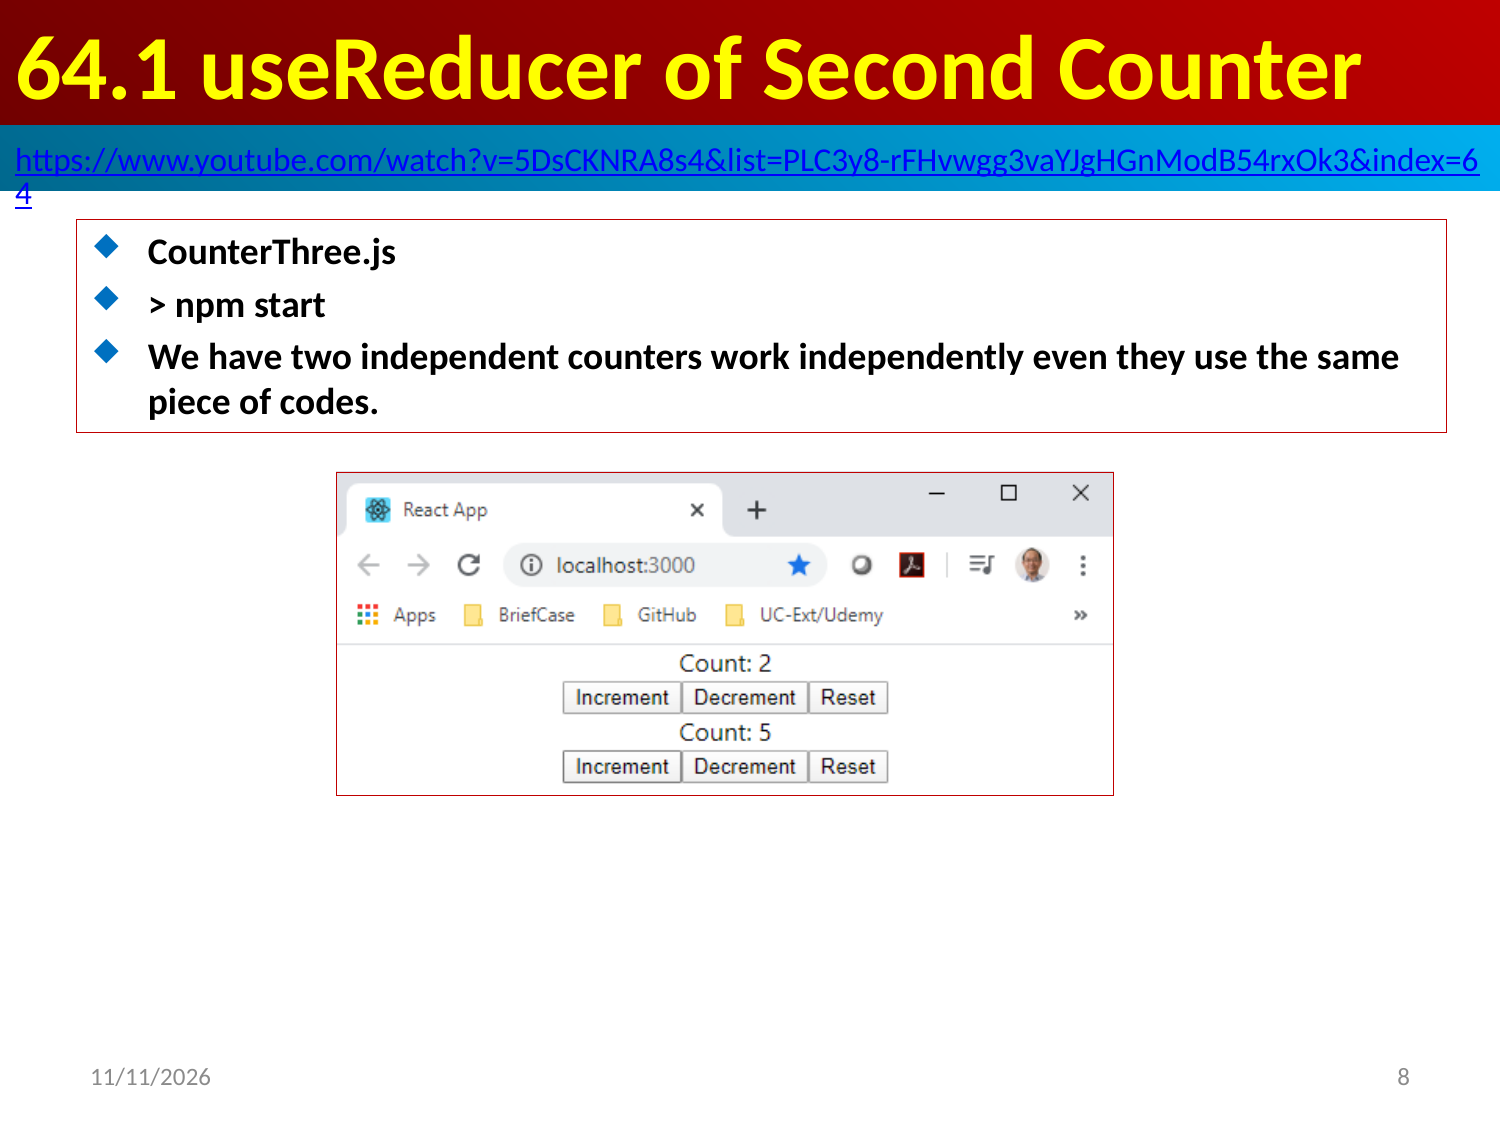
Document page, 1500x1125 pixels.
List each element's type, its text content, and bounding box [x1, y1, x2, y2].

title 64.1 useReducer of Second Counter [0, 0, 1500, 125]
picture [336, 471, 1114, 796]
text_box https://www.youtube.com/watch?v=5DsCKNRA8s4&list=PLC3y8-rFHvwgg3vaYJgHGnModB54rxOk3&index=64 [0, 125, 1500, 191]
subtitle CounterThree.js > npm start We have two independent counters work independently even they use the same piece of codes. [76, 219, 1447, 433]
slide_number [75, 1042, 425, 1109]
slide_number 8 [1074, 1042, 1425, 1109]
